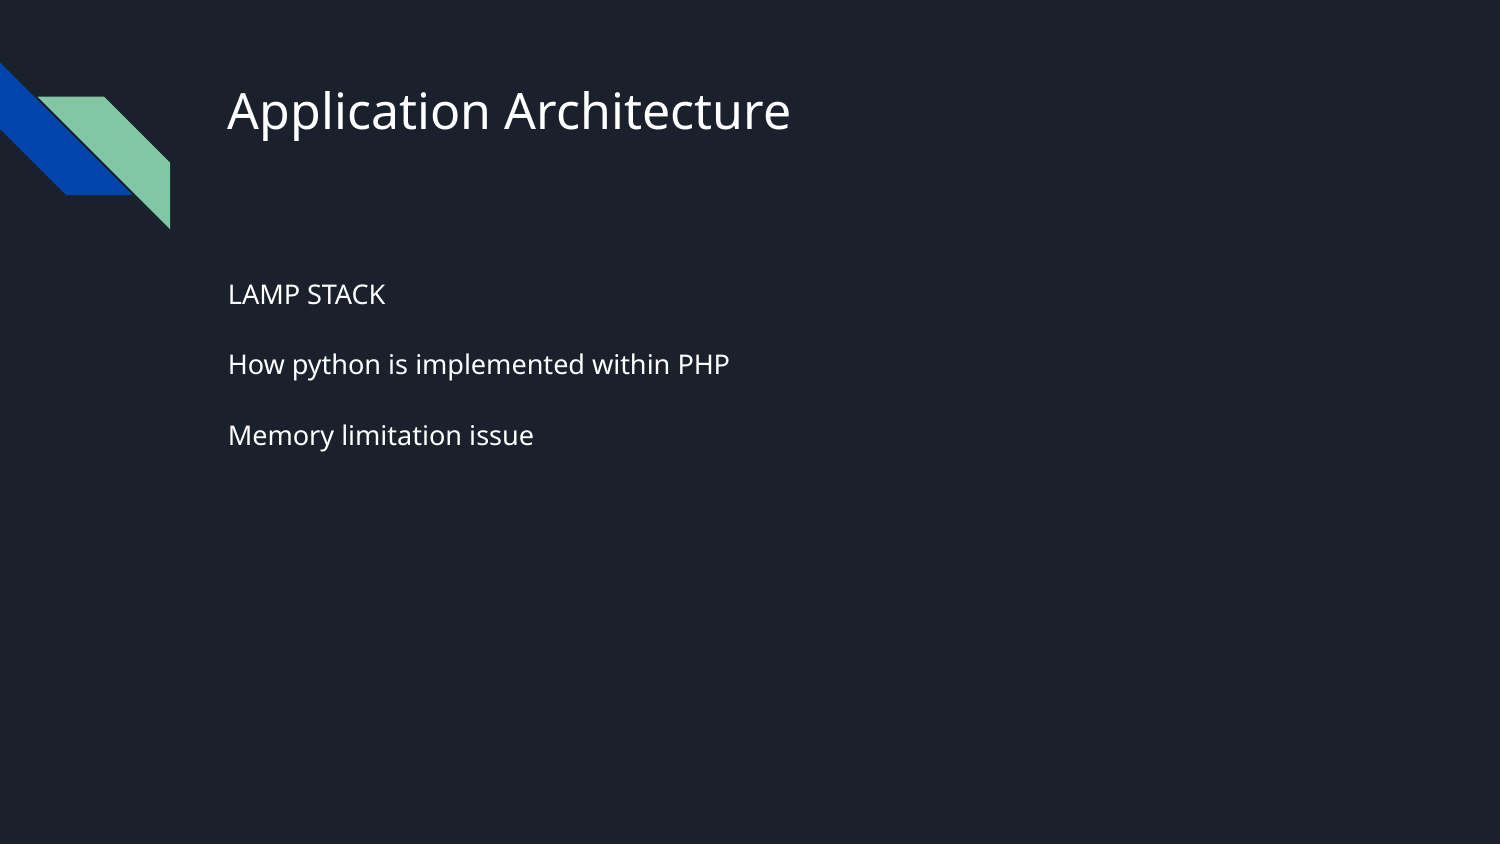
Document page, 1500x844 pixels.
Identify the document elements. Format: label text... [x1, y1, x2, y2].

title Application Architecture [212, 64, 1368, 215]
list LAMP STACK How python is implemented within PHP Memory limitation issue [212, 257, 1368, 735]
